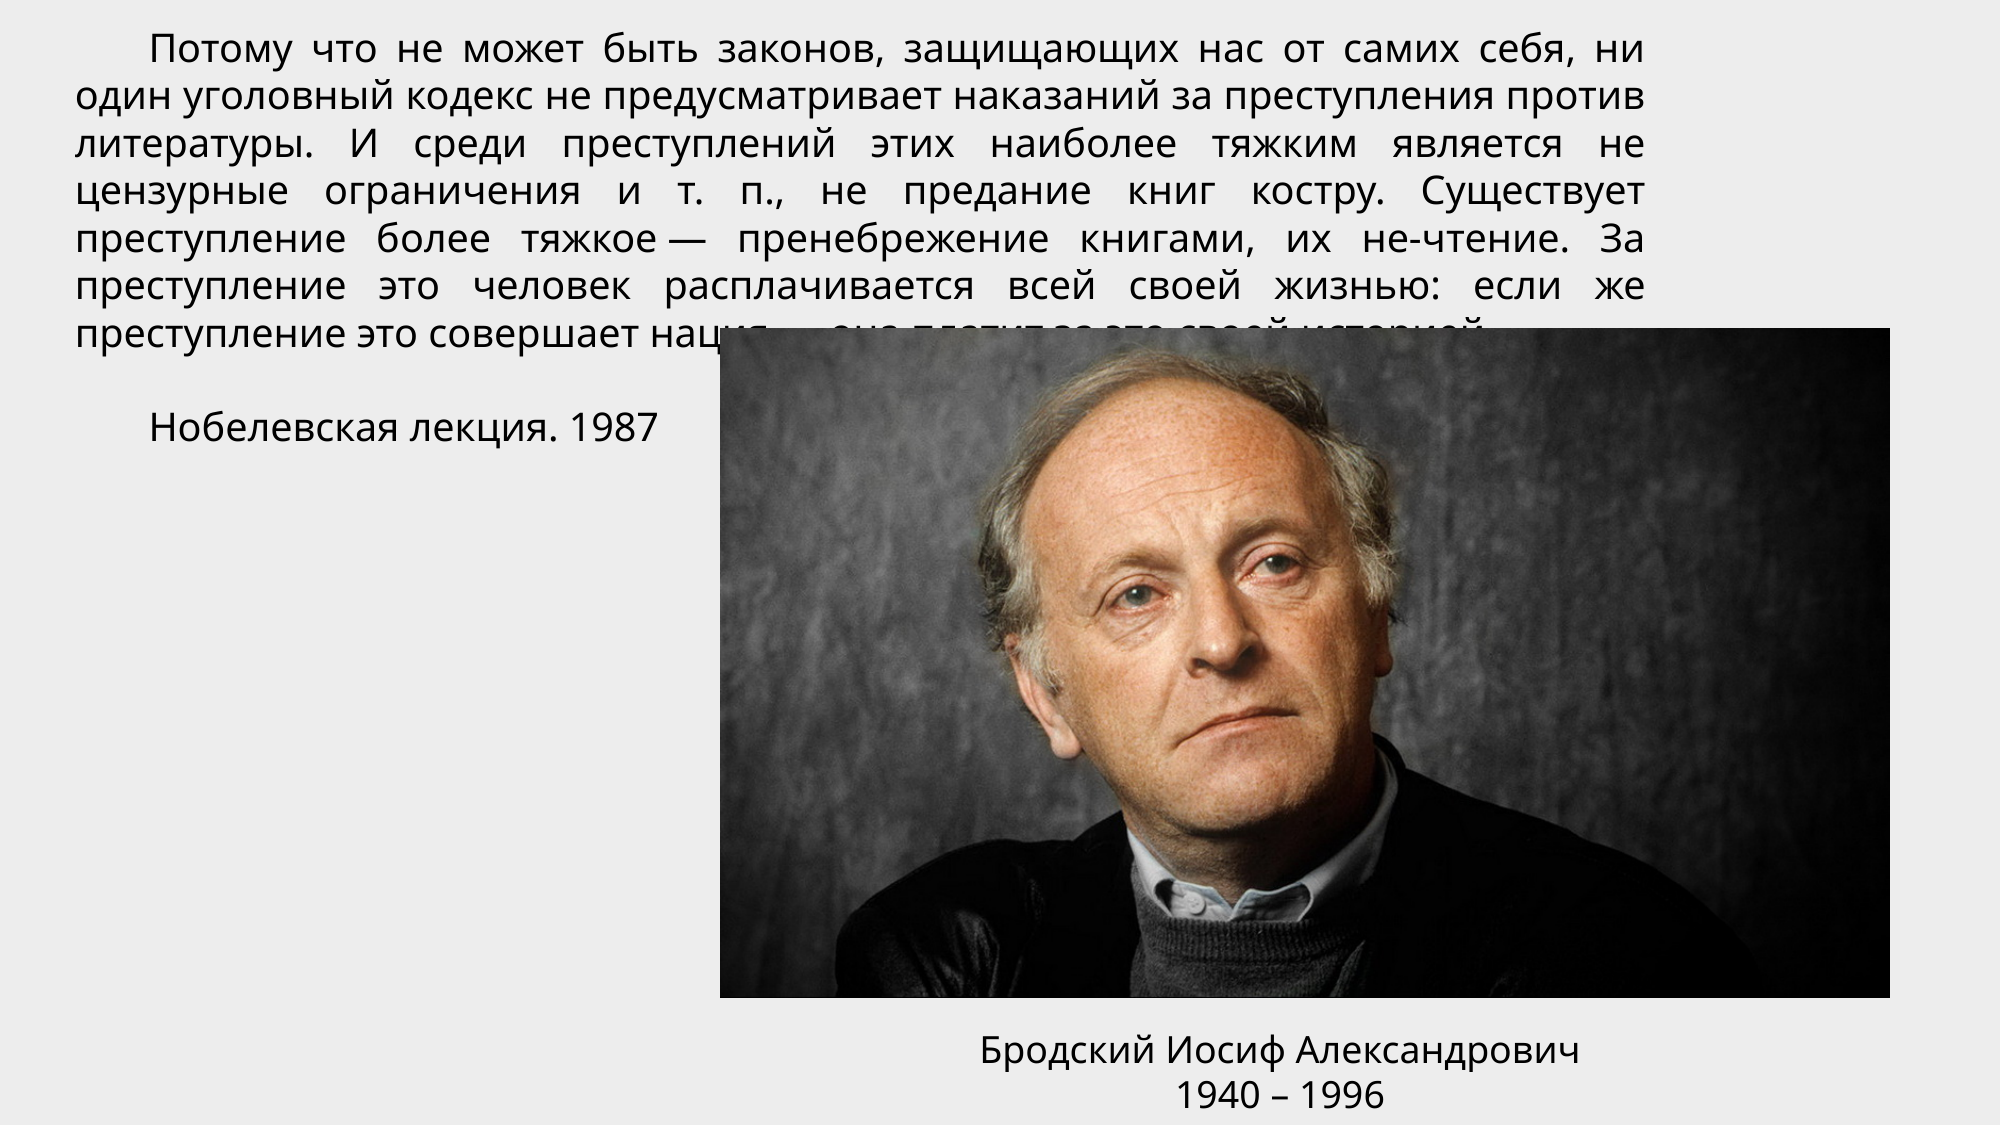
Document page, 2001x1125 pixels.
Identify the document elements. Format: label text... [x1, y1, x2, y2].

text_box Бродский Иосиф Александрович 1940 – 1996 [798, 1018, 1772, 1124]
text_box Потому что не может быть законов, защищающих нас от самих себя, ни один уголовный кодекс не предусматривает наказаний за преступления против литературы. И среди преступлений этих наиболее тяжким является не цензурные ограничения и т. п., не предание книг костру. Существует преступление более тяжкое — пренебрежение книгами, их не-чтение. За преступление это человек расплачивается всей своей жизнью: если же преступление это совершает нация — она платит за это своей историей Нобелевская лекция. 1987 [59, 15, 1662, 458]
picture [720, 328, 1890, 998]
